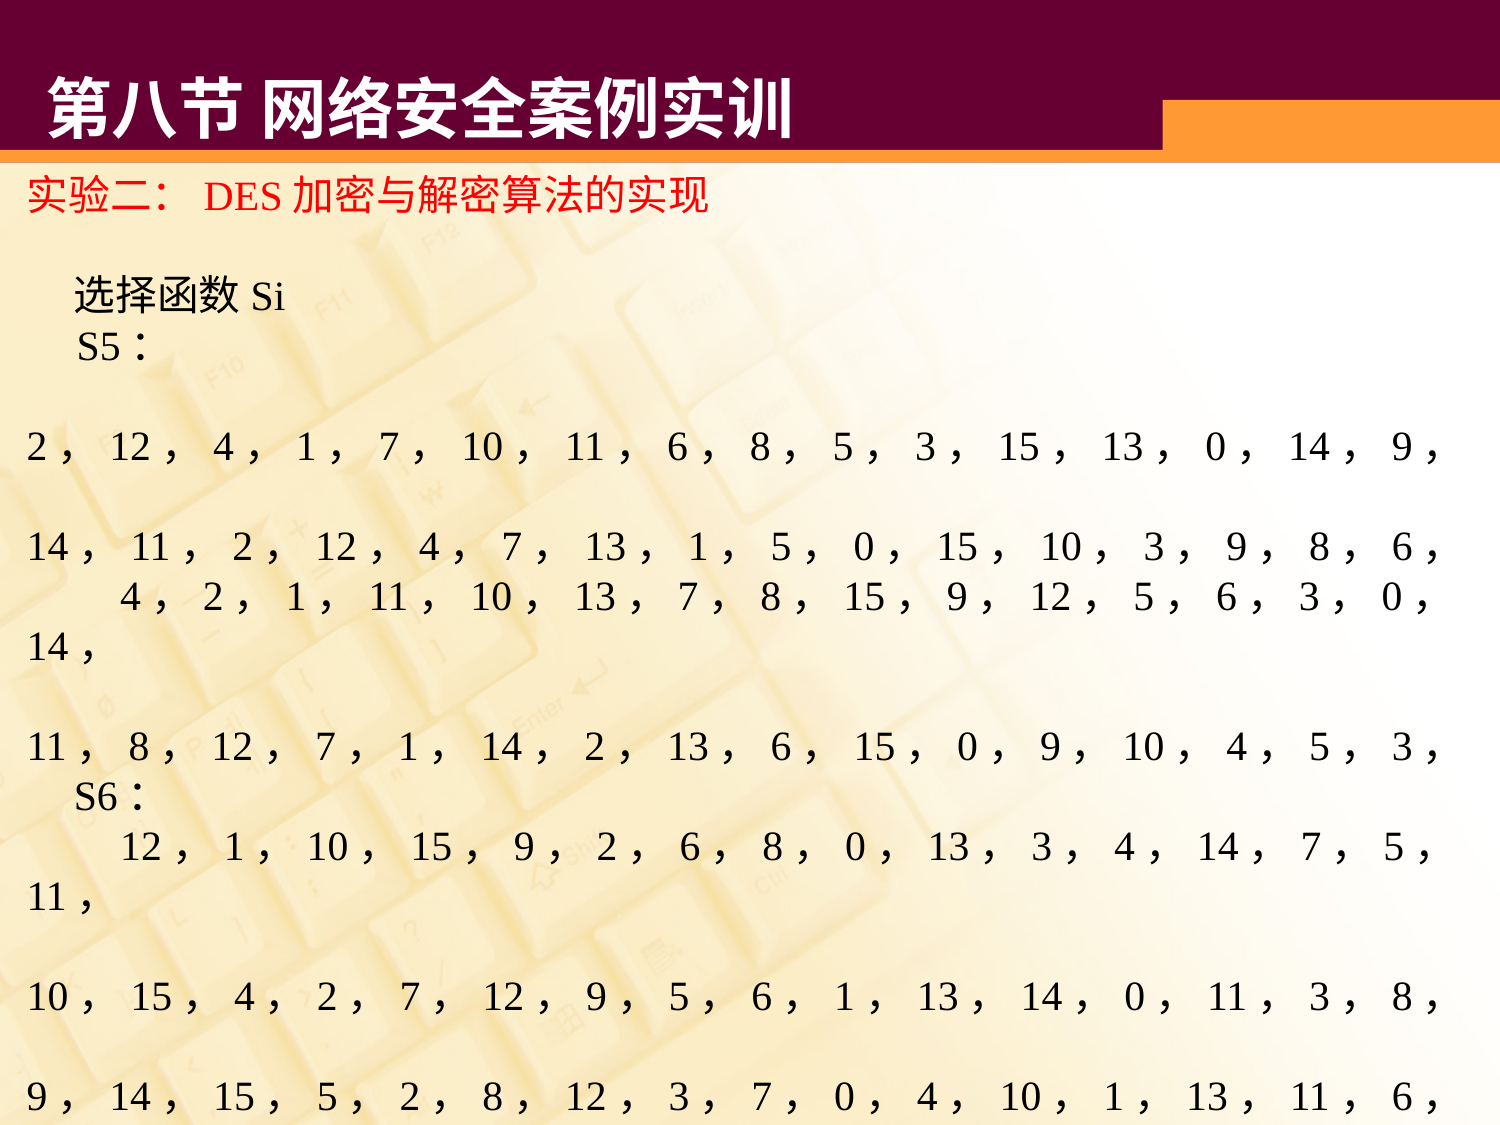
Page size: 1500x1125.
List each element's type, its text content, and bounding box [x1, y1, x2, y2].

list 实验二：DES加密与解密算法的实现 选择函数Si S5： 2，12，4，1，7，10，11，6，8，5，3，15，13，0，14，9， 14，11，2，12，4，7，13，1，5，0，15，10，3，9，8，6， 4，2，1，11，10，13，7，8，15，9，12，5，6，3，0，14， 11，8，12，7，1，14，2，13，6，15，0，9，10，4，5，3， S6： 12，1，10，15，9，2，6，8，0，13，3，4，14，7，5，11， 10，15，4，2，7，12，9，5，6，1，13，14，0，11，3，8， 9，14，15，5，2，8，12，3，7，0，4，10，1，13，11，6， 4，3，2，12，9，5，15，10，11，14，1，7，6，0，8，13， [11, 160, 1483, 1096]
title 第八节 网络安全案例实训 [29, 50, 1338, 160]
picture [0, 163, 1500, 1125]
